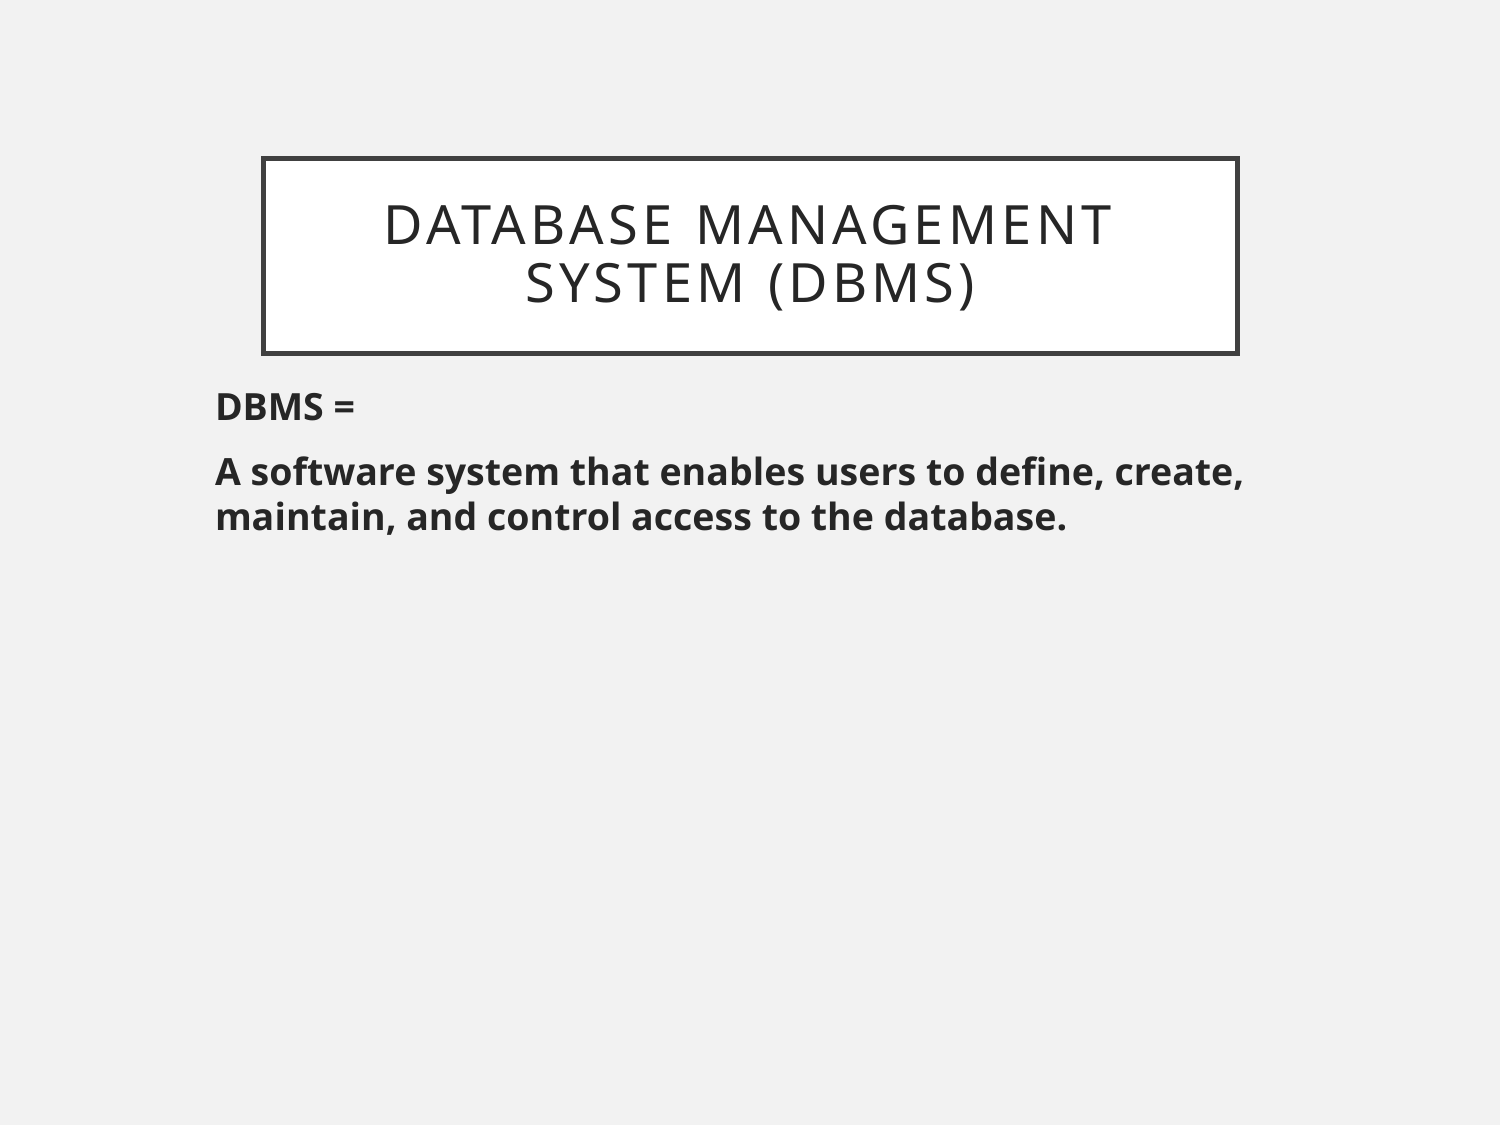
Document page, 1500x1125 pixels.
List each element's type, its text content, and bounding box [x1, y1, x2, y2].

list DBMS = A software system that enables users to define, create, maintain, and control access to the database. [162, 375, 1450, 763]
title Database Management System (DBMS) [261, 156, 1240, 356]
